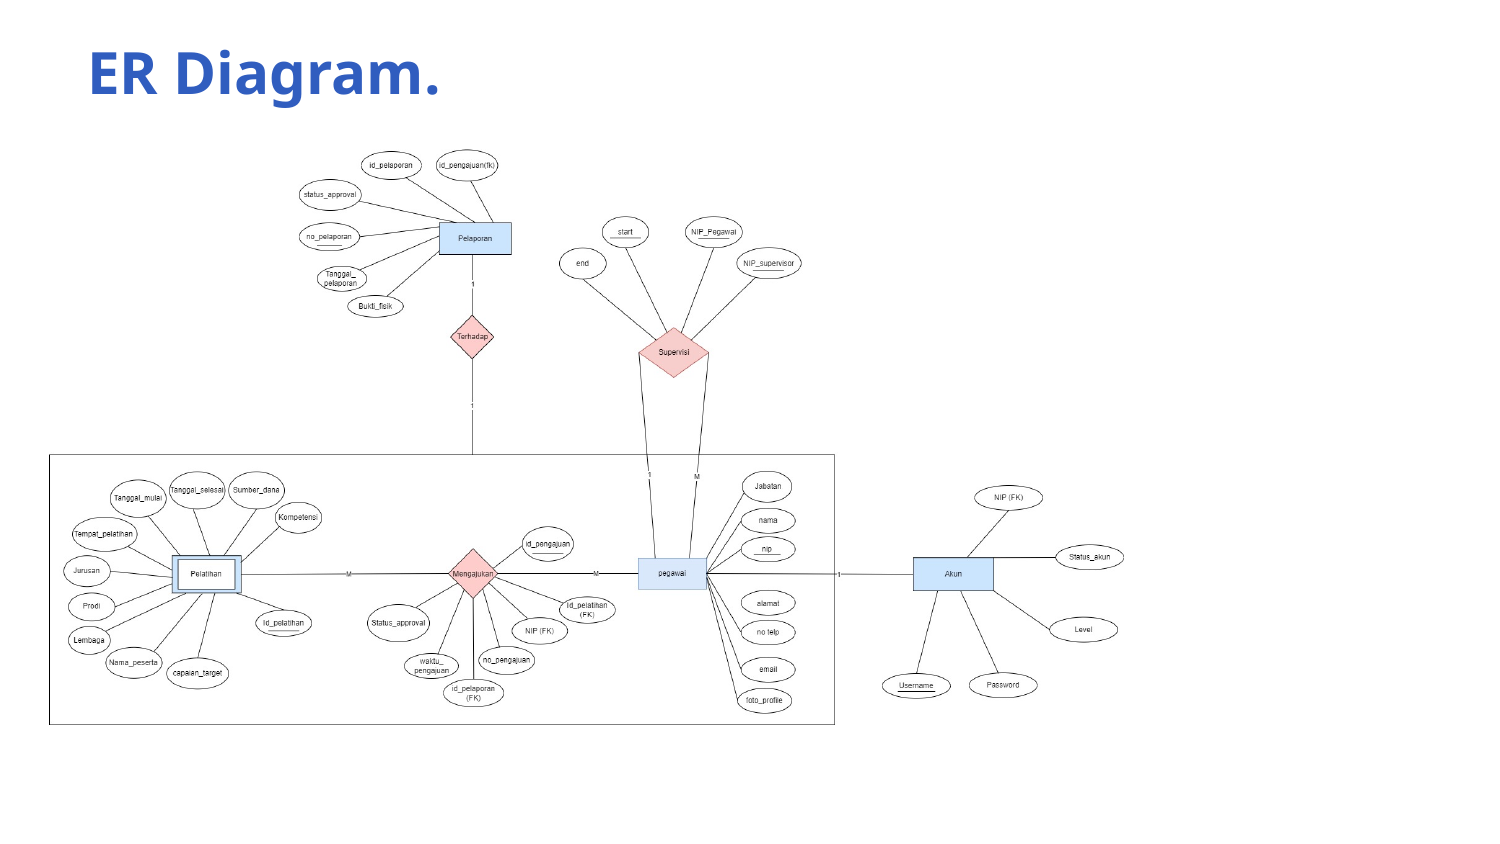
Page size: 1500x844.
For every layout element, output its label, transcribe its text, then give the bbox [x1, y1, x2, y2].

title ER Diagram. [72, 0, 1185, 142]
picture [48, 149, 1124, 725]
